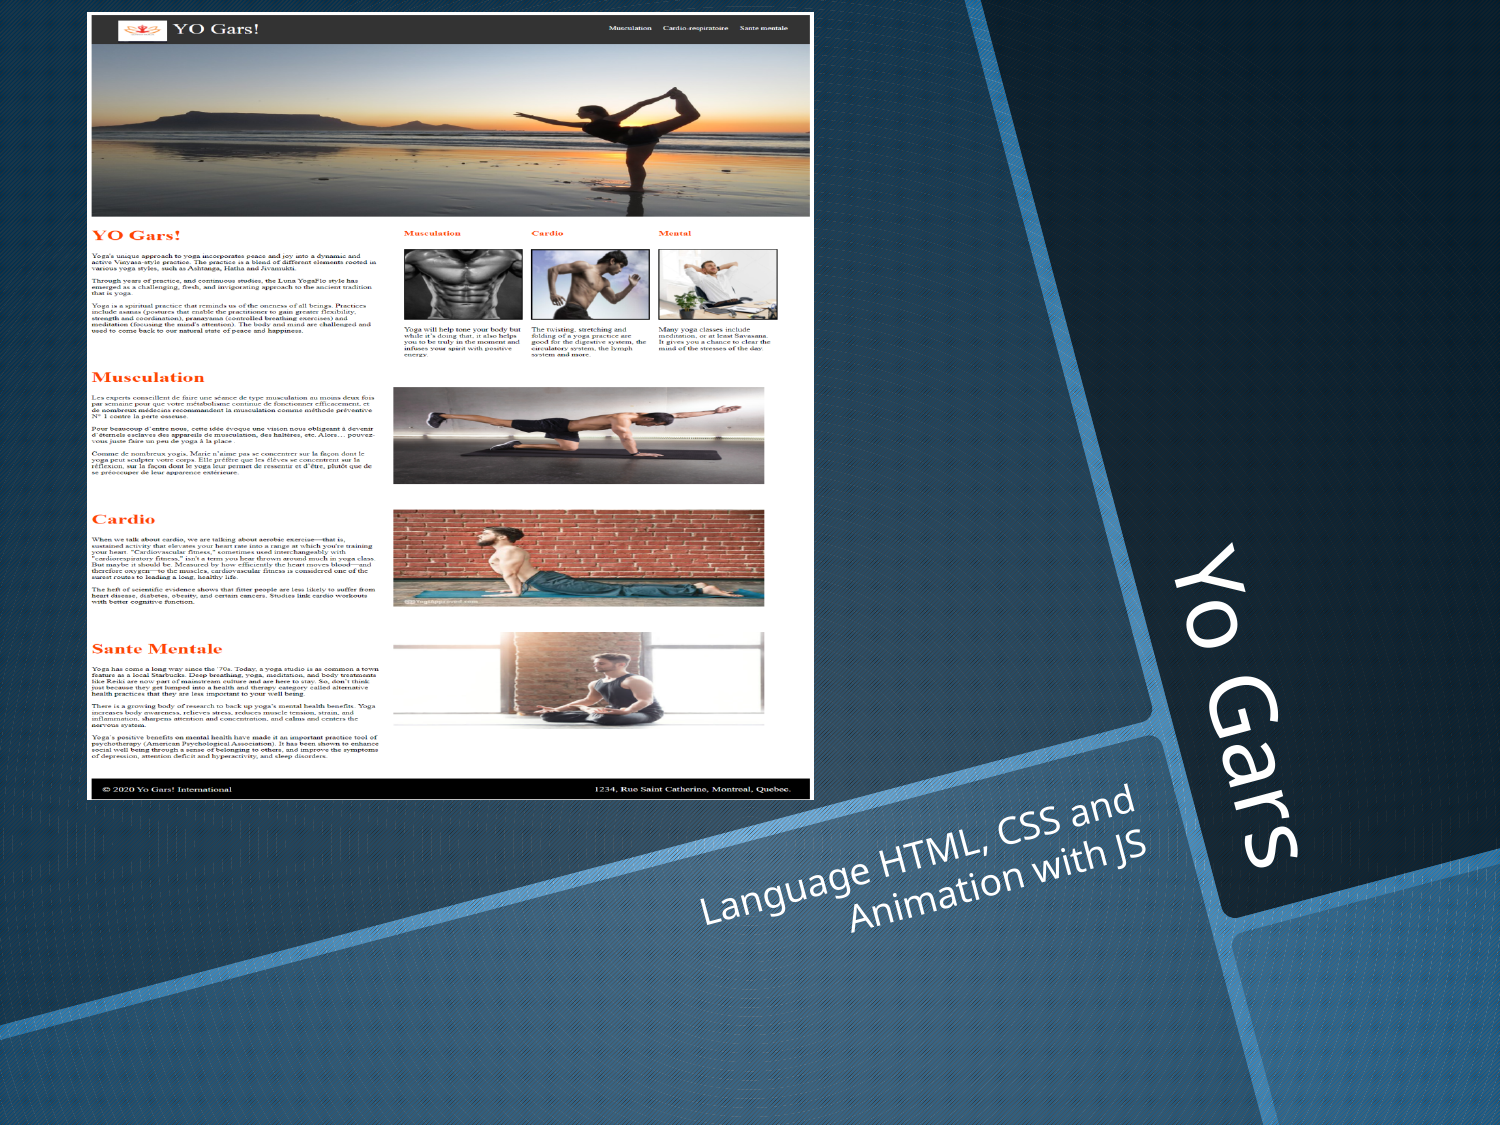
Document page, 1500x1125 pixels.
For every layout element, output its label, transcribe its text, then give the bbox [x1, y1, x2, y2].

title Yo Gars [1028, 71, 1461, 896]
list Language HTML, CSS and Animation with JS [517, 763, 1183, 1087]
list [86, 11, 814, 801]
